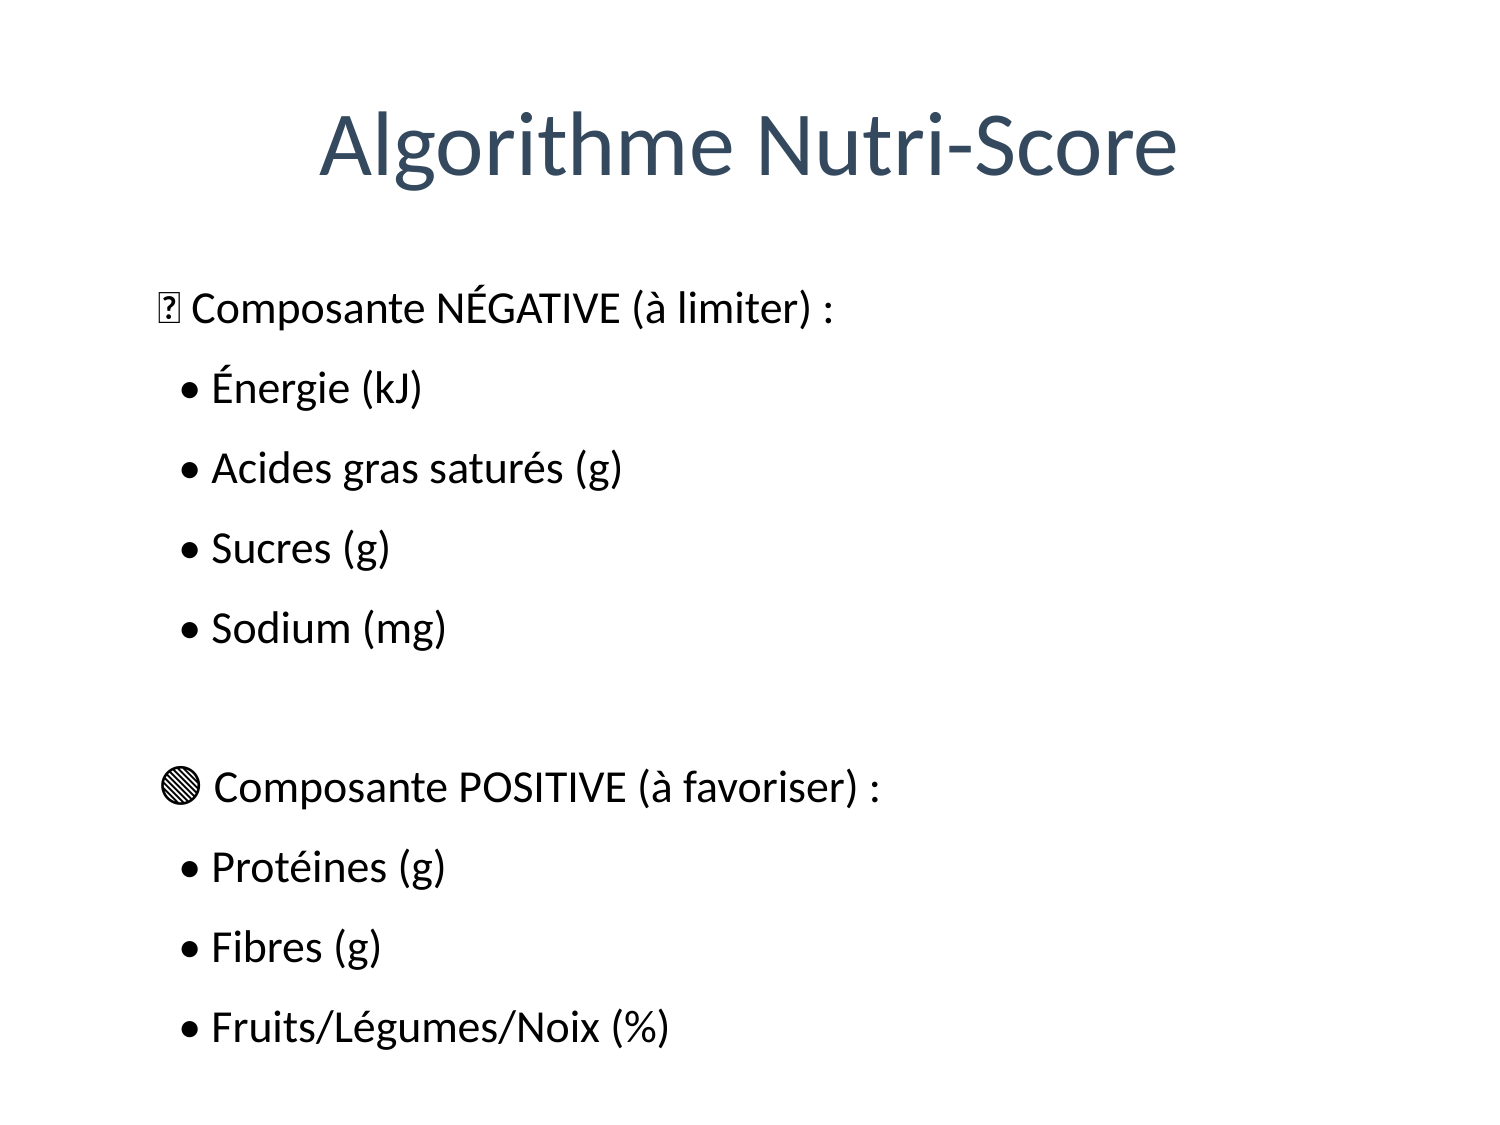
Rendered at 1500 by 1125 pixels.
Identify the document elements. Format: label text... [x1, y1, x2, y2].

title Algorithme Nutri-Score [75, 45, 1425, 233]
text_box 🔴 Composante NÉGATIVE (à limiter) : • Énergie (kJ) • Acides gras saturés (g) • Sucres (g) • Sodium (mg) 🟢 Composante POSITIVE (à favoriser) : • Protéines (g) • Fibres (g) • Fruits/Légumes/Noix (%) 📊 Calcul : Score = Points négatifs - Points positifs 🏷️ Classification : A (≤0) | B (1-2) | C (3-10) | D (11-18) | E (≥19) [143, 270, 1357, 1125]
